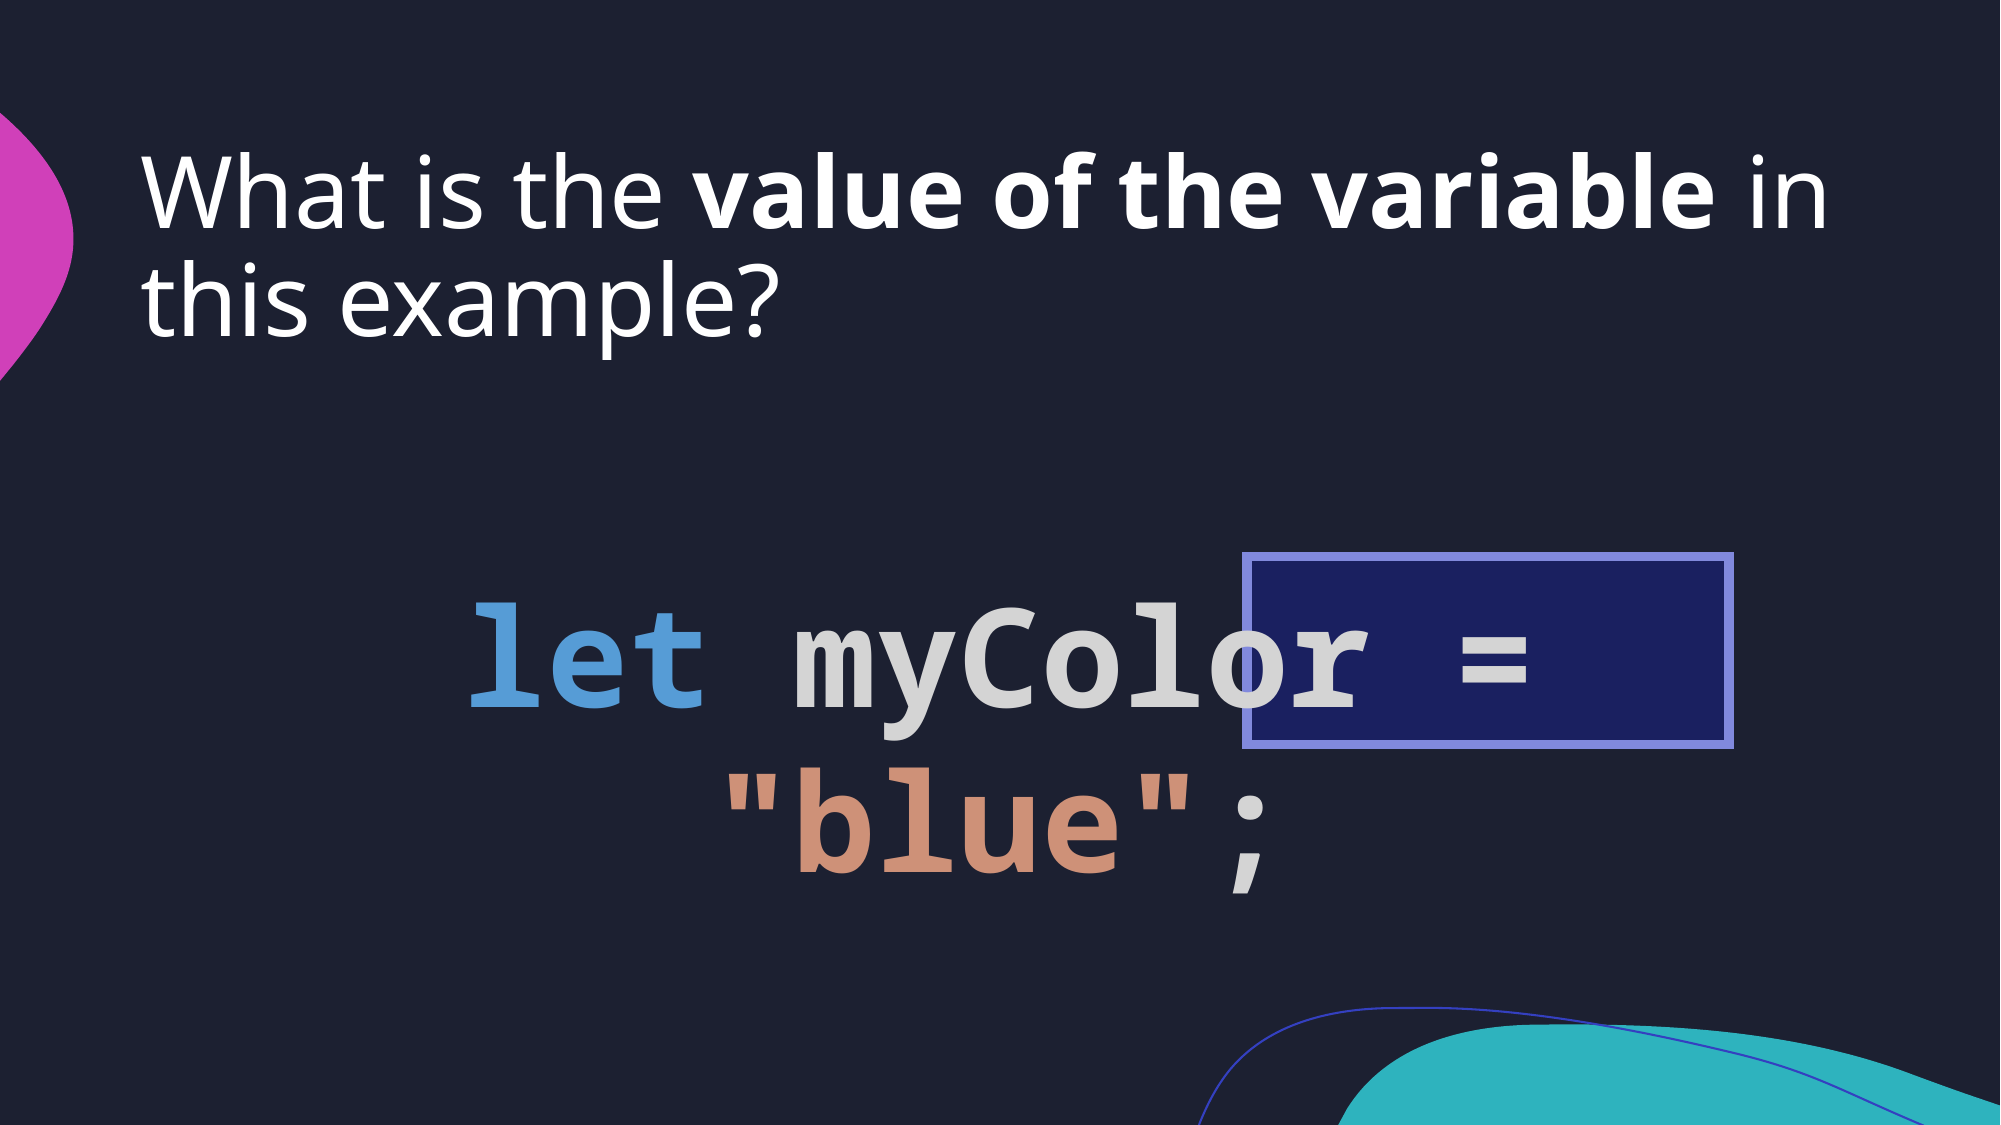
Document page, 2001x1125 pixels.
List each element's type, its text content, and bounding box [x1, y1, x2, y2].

text_box let myColor = "blue"; [125, 562, 1875, 908]
title What is the value of the variable in this example? [125, 125, 1875, 375]
text_box [1246, 556, 1730, 562]
